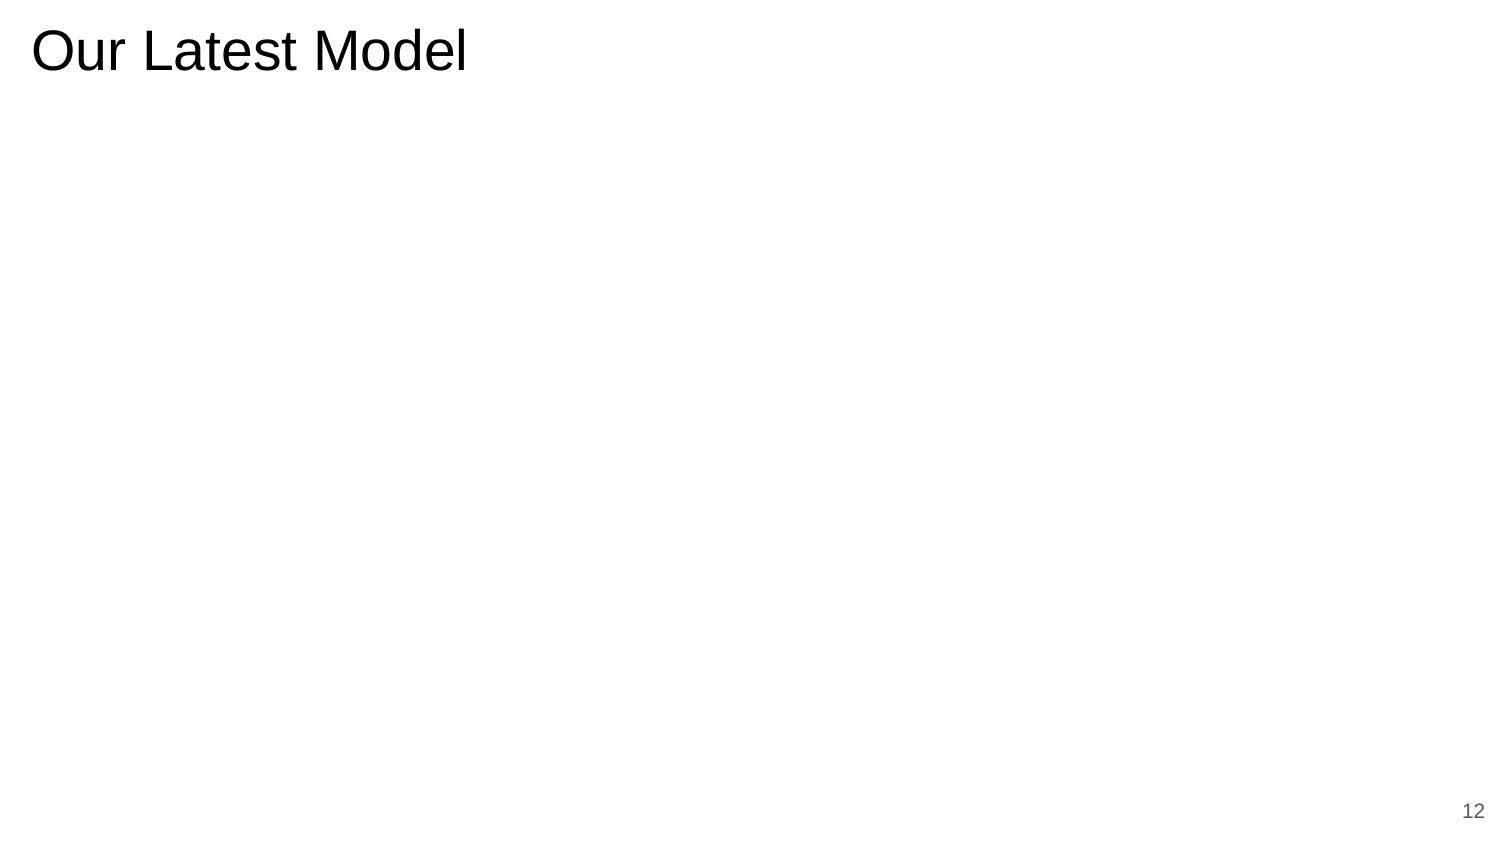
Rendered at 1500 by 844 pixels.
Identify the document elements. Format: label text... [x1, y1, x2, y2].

title Our Latest Model [16, 4, 1487, 99]
slide_number ‹#› [1410, 779, 1500, 844]
